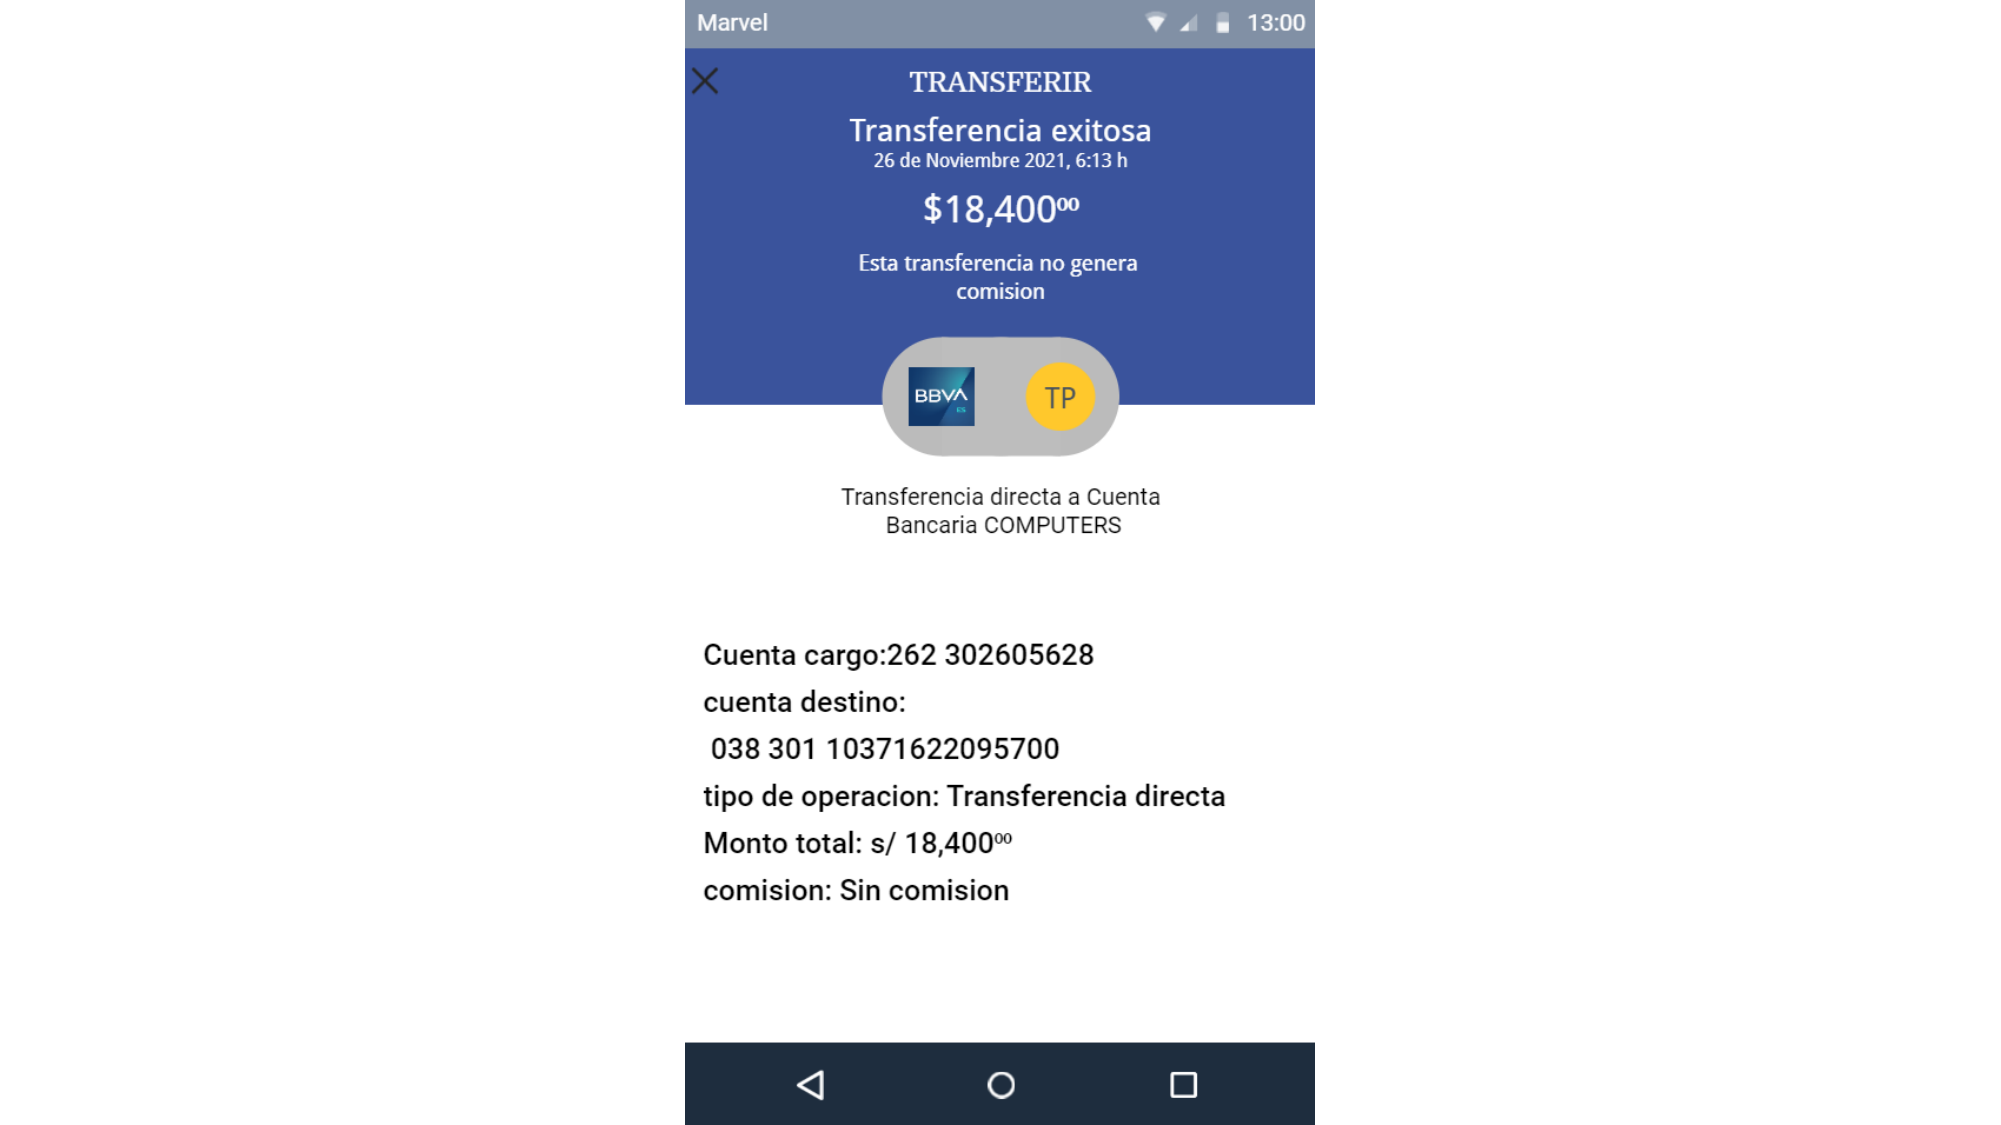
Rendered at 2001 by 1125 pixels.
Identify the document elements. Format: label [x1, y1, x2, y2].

picture [685, 0, 1315, 1125]
